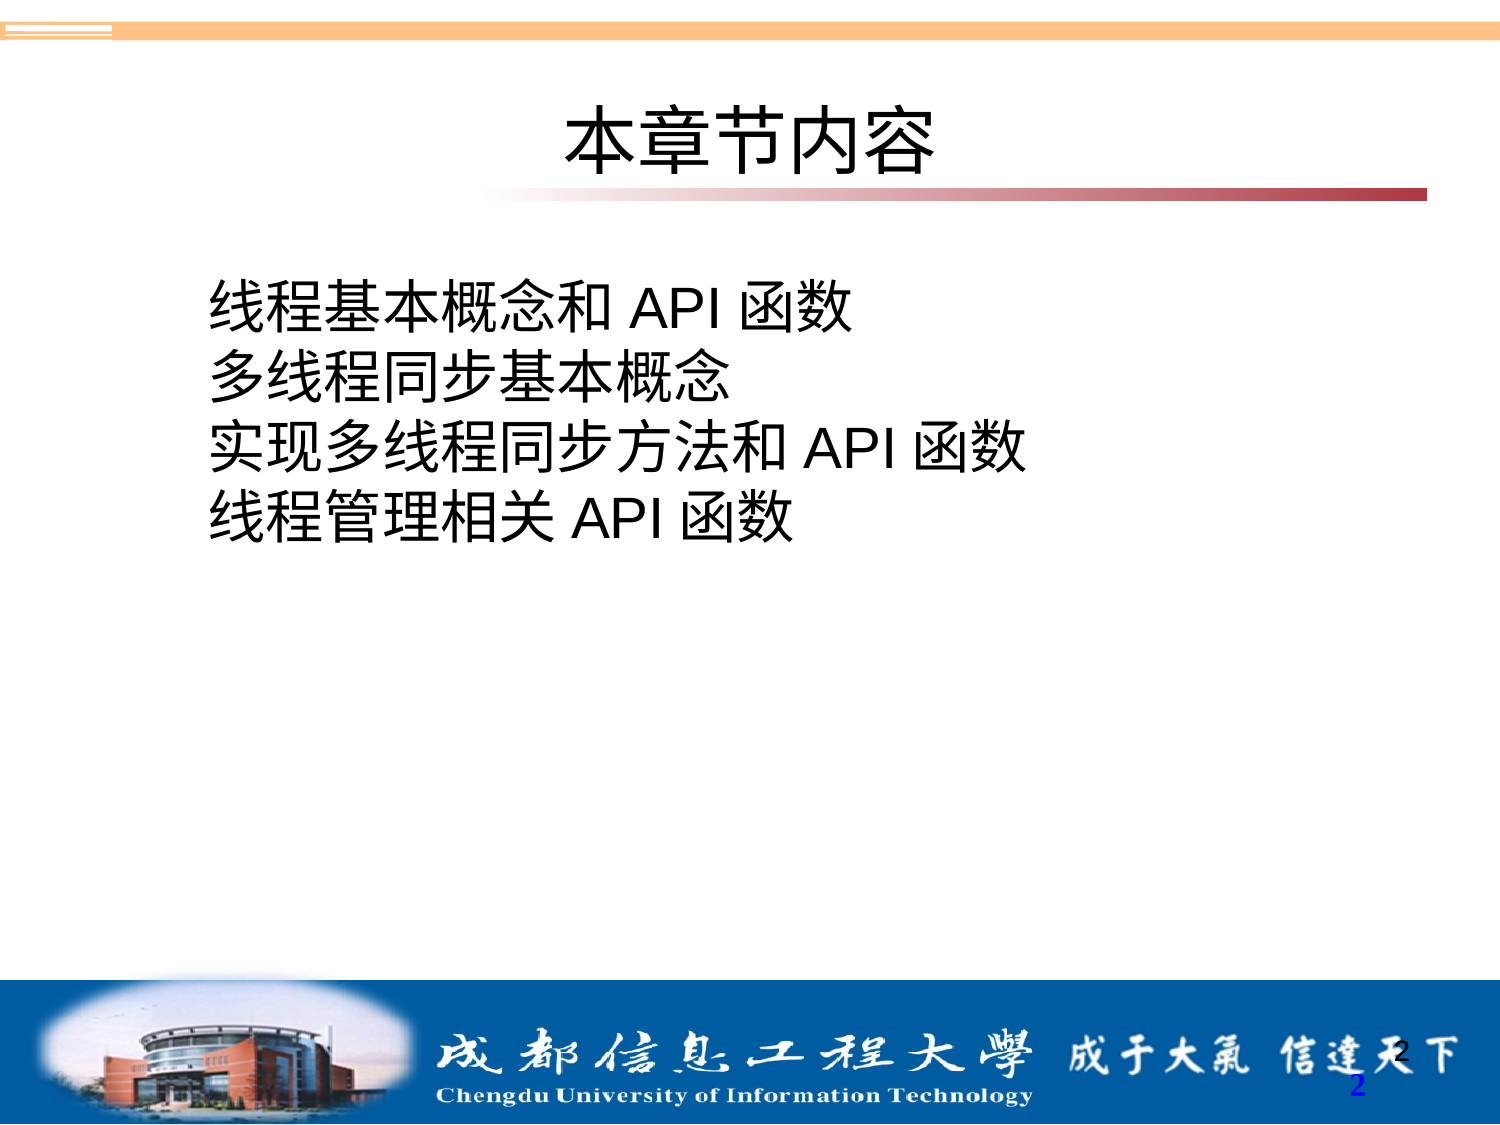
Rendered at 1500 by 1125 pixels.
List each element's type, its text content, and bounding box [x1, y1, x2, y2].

slide_number 2 [1074, 1024, 1425, 1103]
title 本章节内容 [75, 45, 1425, 233]
picture [0, 957, 1500, 1125]
list 线程基本概念和API函数 多线程同步基本概念 实现多线程同步方法和API函数 线程管理相关API函数 [75, 262, 1425, 1005]
